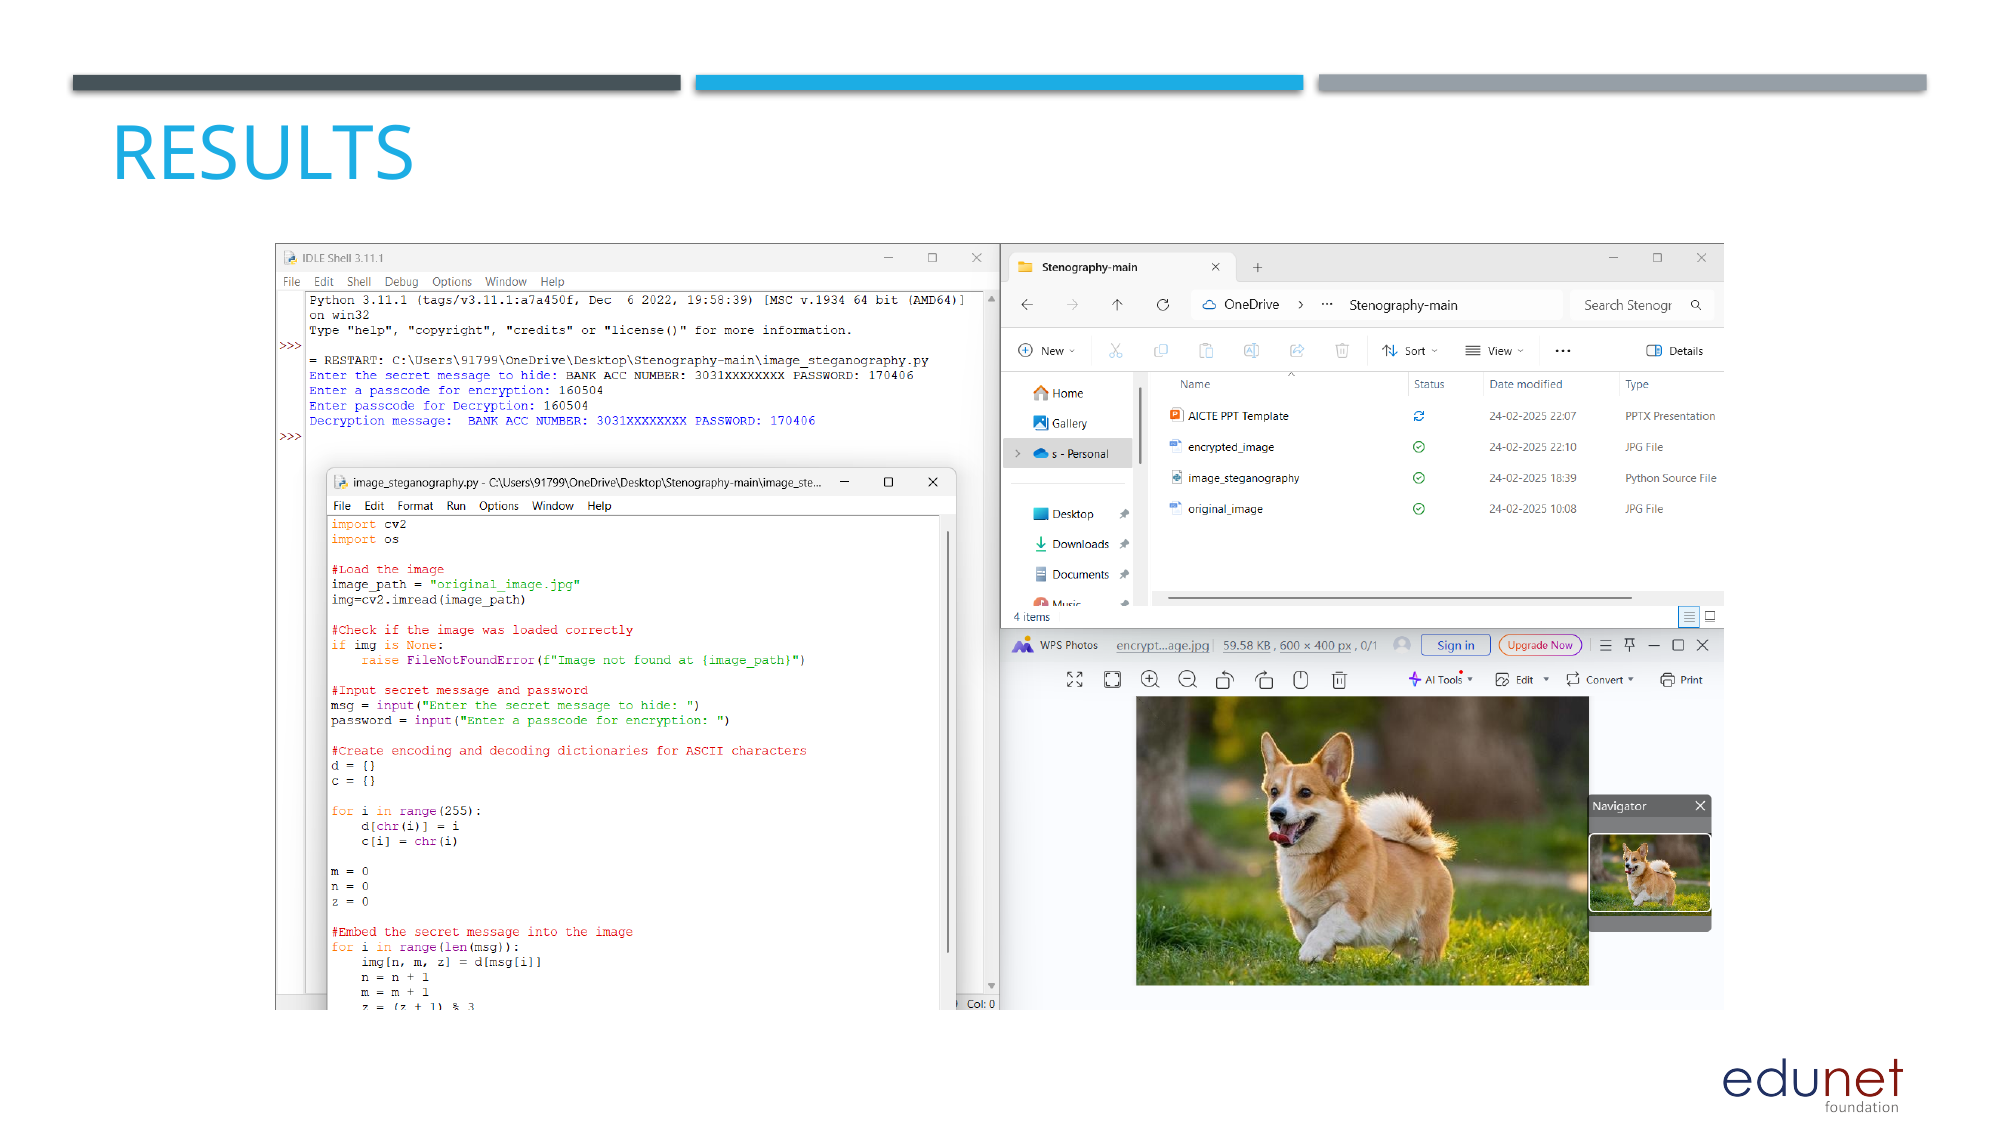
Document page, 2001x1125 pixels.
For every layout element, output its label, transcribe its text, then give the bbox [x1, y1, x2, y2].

title Results [95, 115, 1905, 203]
picture [1719, 1056, 1905, 1116]
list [275, 242, 1725, 1011]
